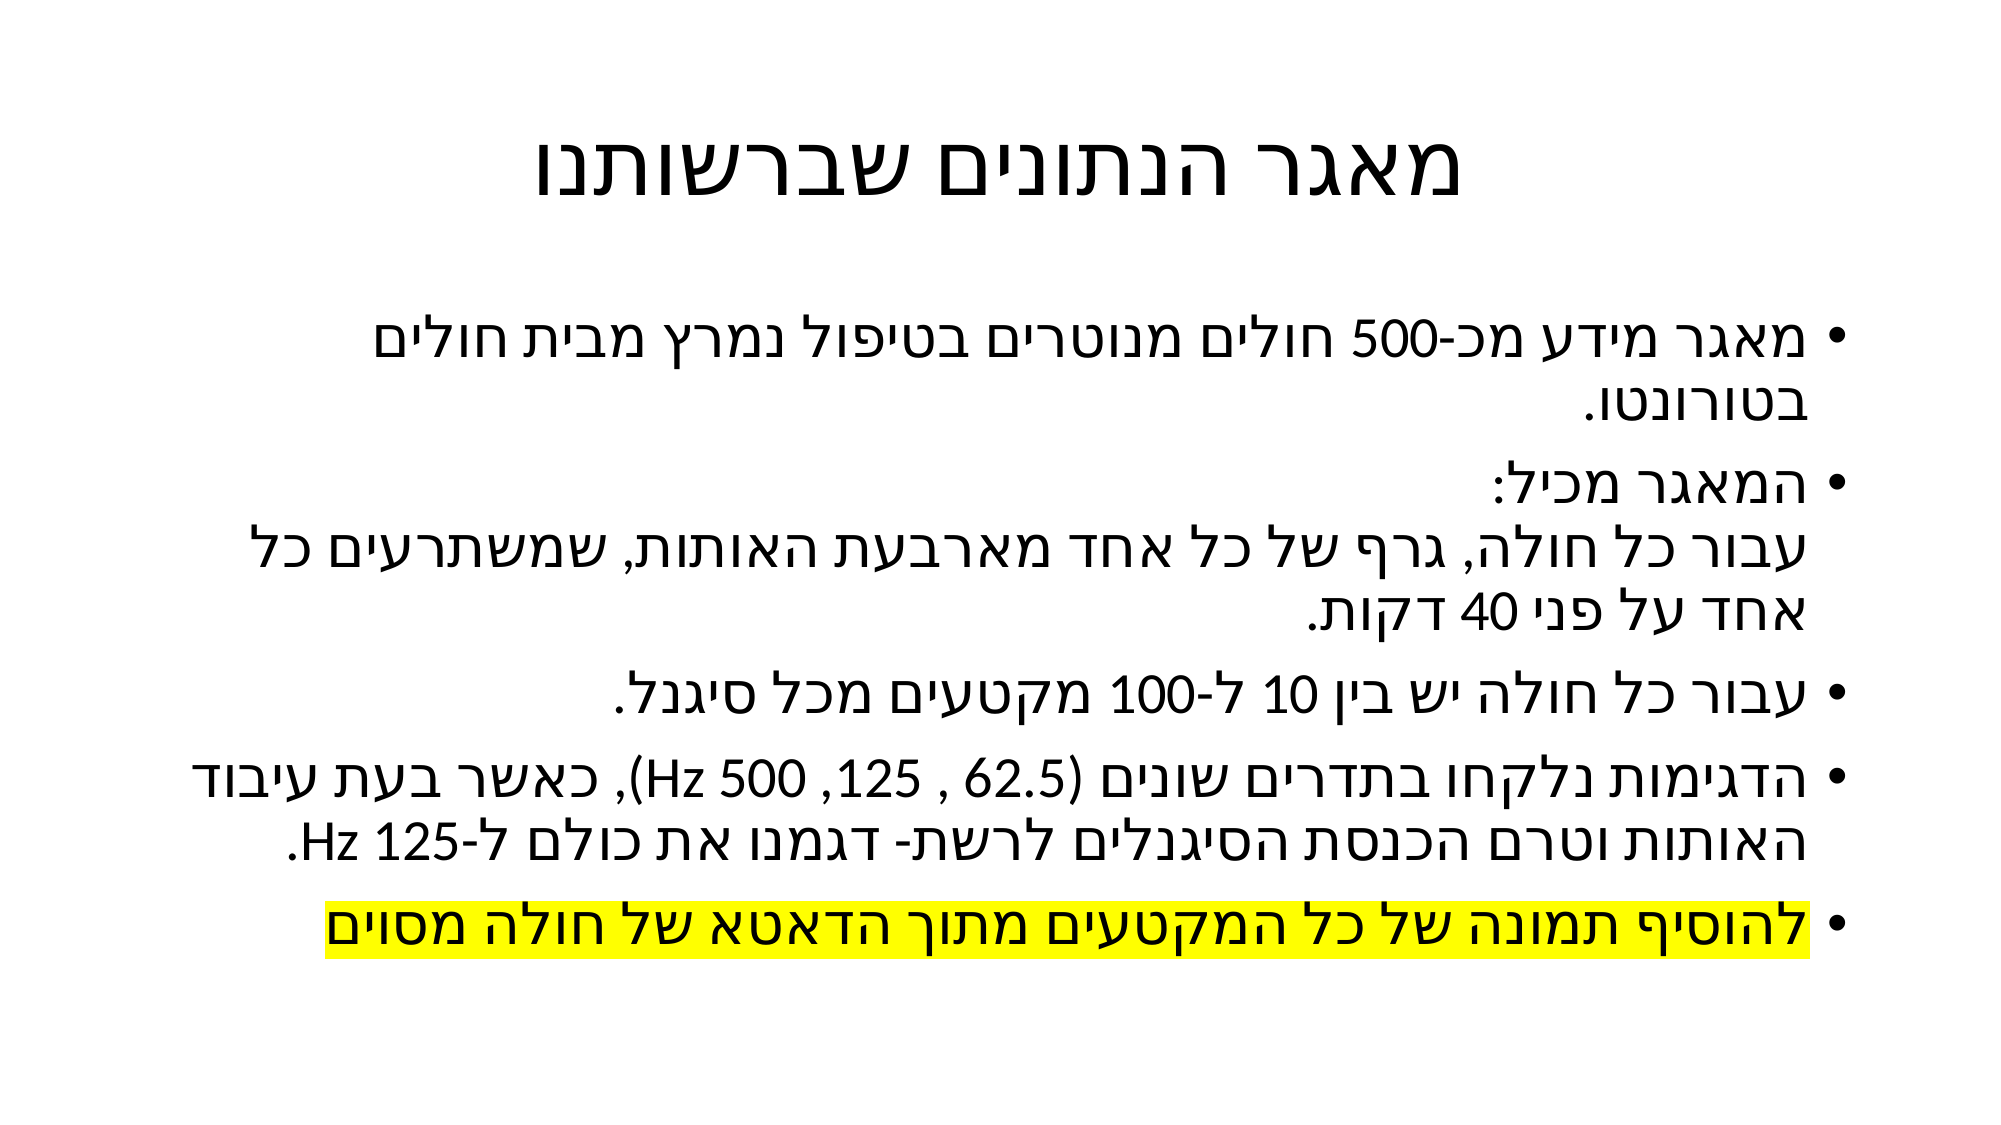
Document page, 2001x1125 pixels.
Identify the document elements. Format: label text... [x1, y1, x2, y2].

list מאגר מידע מכ-500 חולים מנוטרים בטיפול נמרץ מבית חולים בטורונטו. המאגר מכיל: עבור כל חולה, גרף של כל אחד מארבעת האותות, שמשתרעים כל אחד על פני 40 דקות. עבור כל חולה יש בין 10 ל-100 מקטעים מכל סיגנל. הדגימות נלקחו בתדרים שונים (62.5 , 125, 500 Hz), כאשר בעת עיבוד האותות וטרם הכנסת הסיגנלים לרשת- דגמנו את כולם ל-125 Hz. להוסיף תמונה של כל המקטעים מתוך הדאטא של חולה מסוים [137, 299, 1863, 1014]
title מאגר הנתונים שברשותנו [137, 56, 1863, 275]
